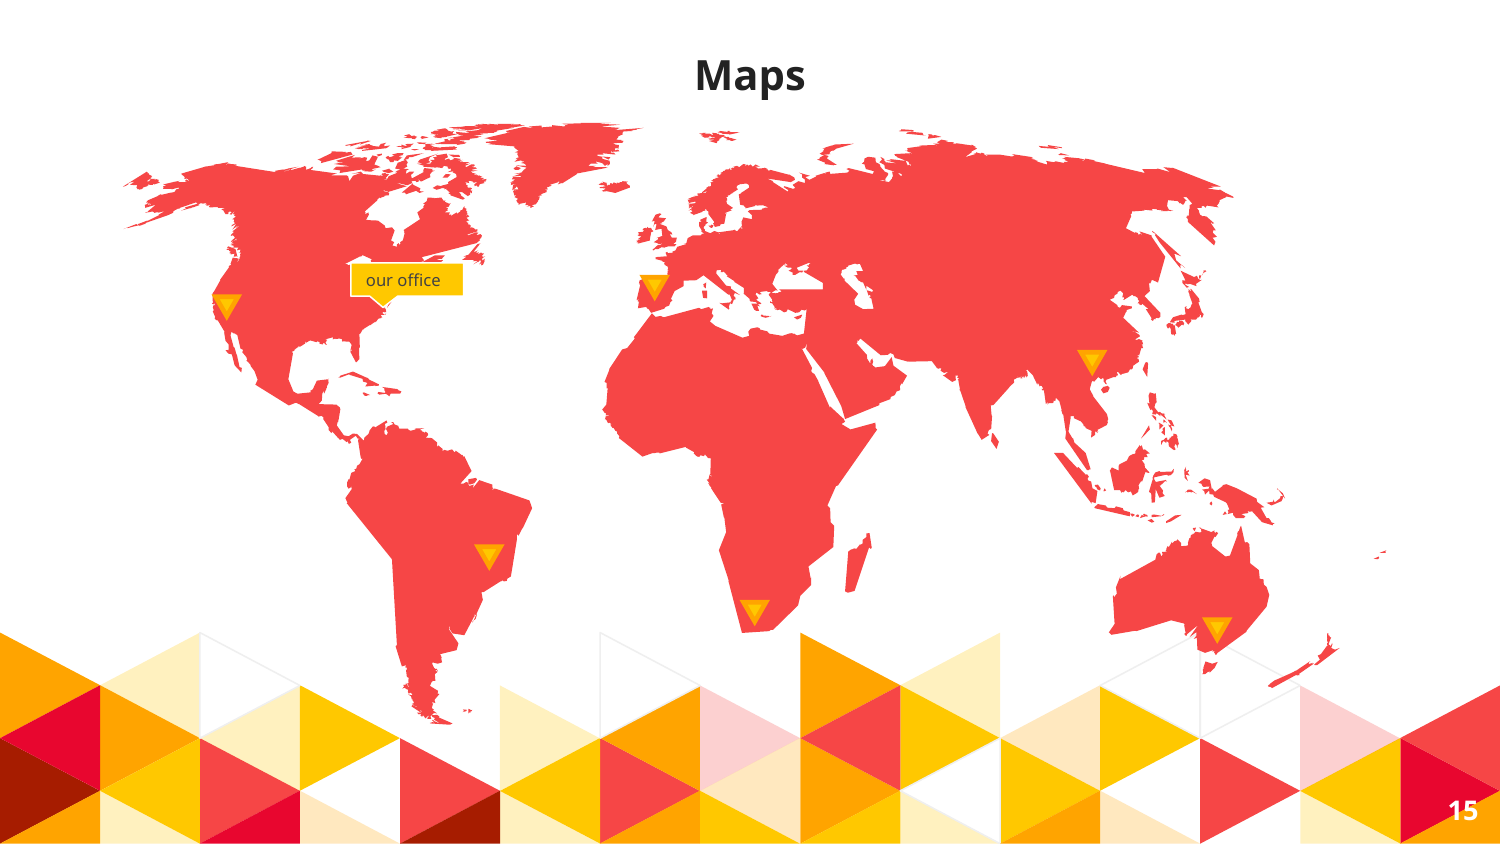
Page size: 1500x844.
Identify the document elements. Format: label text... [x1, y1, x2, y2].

text_box [1266, 488, 1286, 506]
text_box [927, 134, 942, 139]
text_box [1081, 352, 1104, 372]
text_box [1108, 525, 1270, 656]
text_box [416, 122, 644, 208]
text_box our office [350, 262, 464, 308]
text_box [898, 129, 926, 136]
text_box [478, 546, 501, 567]
text_box [602, 139, 1234, 633]
text_box [1206, 619, 1229, 640]
text_box [1201, 661, 1218, 675]
text_box [699, 130, 740, 144]
title Maps [0, 0, 1500, 115]
text_box [743, 602, 766, 622]
text_box [122, 171, 160, 190]
slide_number ‹#› [1403, 779, 1494, 844]
text_box [643, 277, 666, 297]
text_box [345, 140, 391, 151]
text_box [396, 143, 414, 150]
text_box [215, 296, 238, 317]
text_box [1198, 478, 1275, 526]
text_box [403, 134, 418, 140]
text_box [1267, 633, 1340, 689]
text_box [123, 151, 533, 725]
